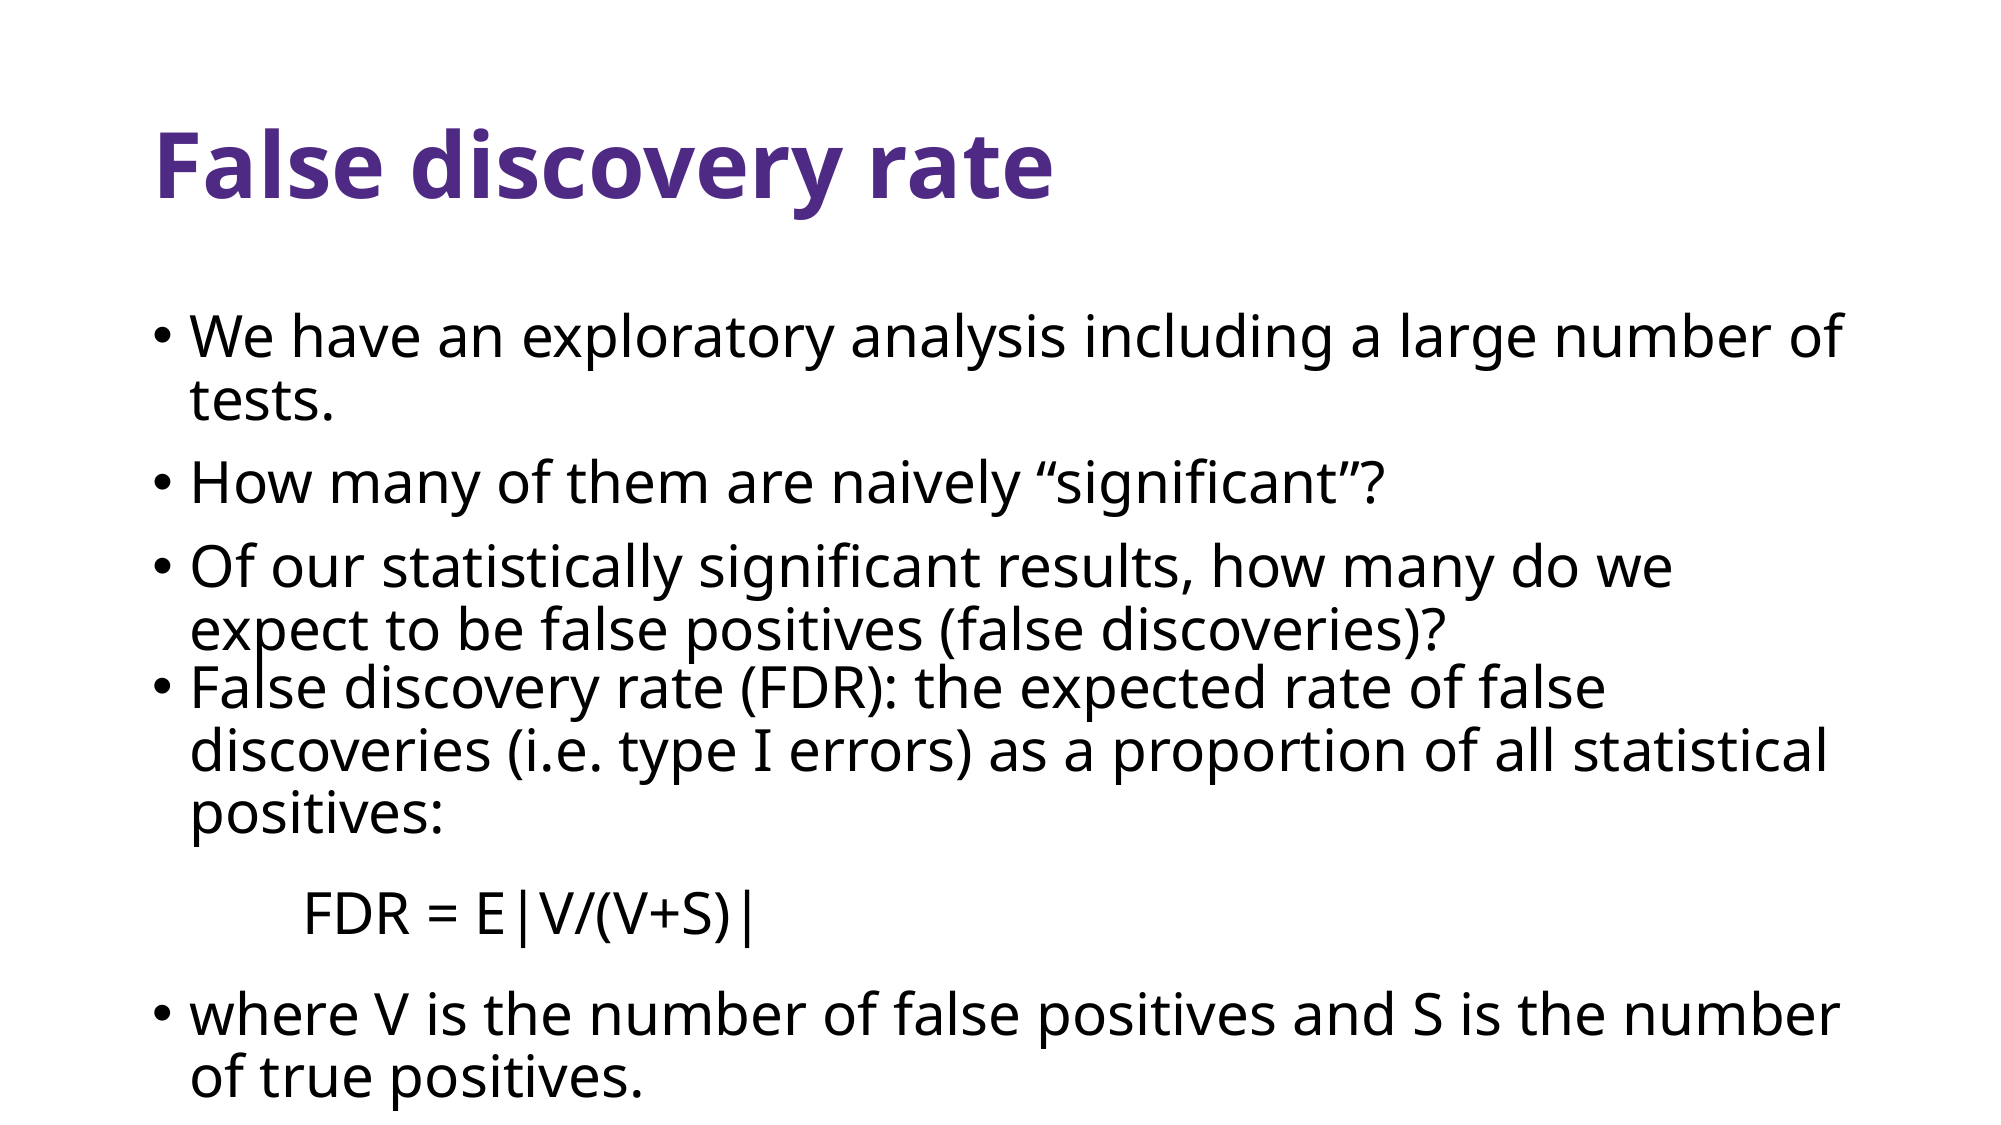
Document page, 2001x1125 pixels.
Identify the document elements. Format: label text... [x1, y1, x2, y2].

text_box False discovery rate (FDR): the expected rate of false discoveries (i.e. type I errors) as a proportion of all statistical positives: FDR = E|V/(V+S)| where V is the number of false positives and S is the number of true positives. [137, 650, 1863, 1125]
list We have an exploratory analysis including a large number of tests. How many of them are naively “significant”? Of our statistically significant results, how many do we expect to be false positives (false discoveries)? [137, 299, 1863, 629]
title False discovery rate [137, 59, 1863, 278]
